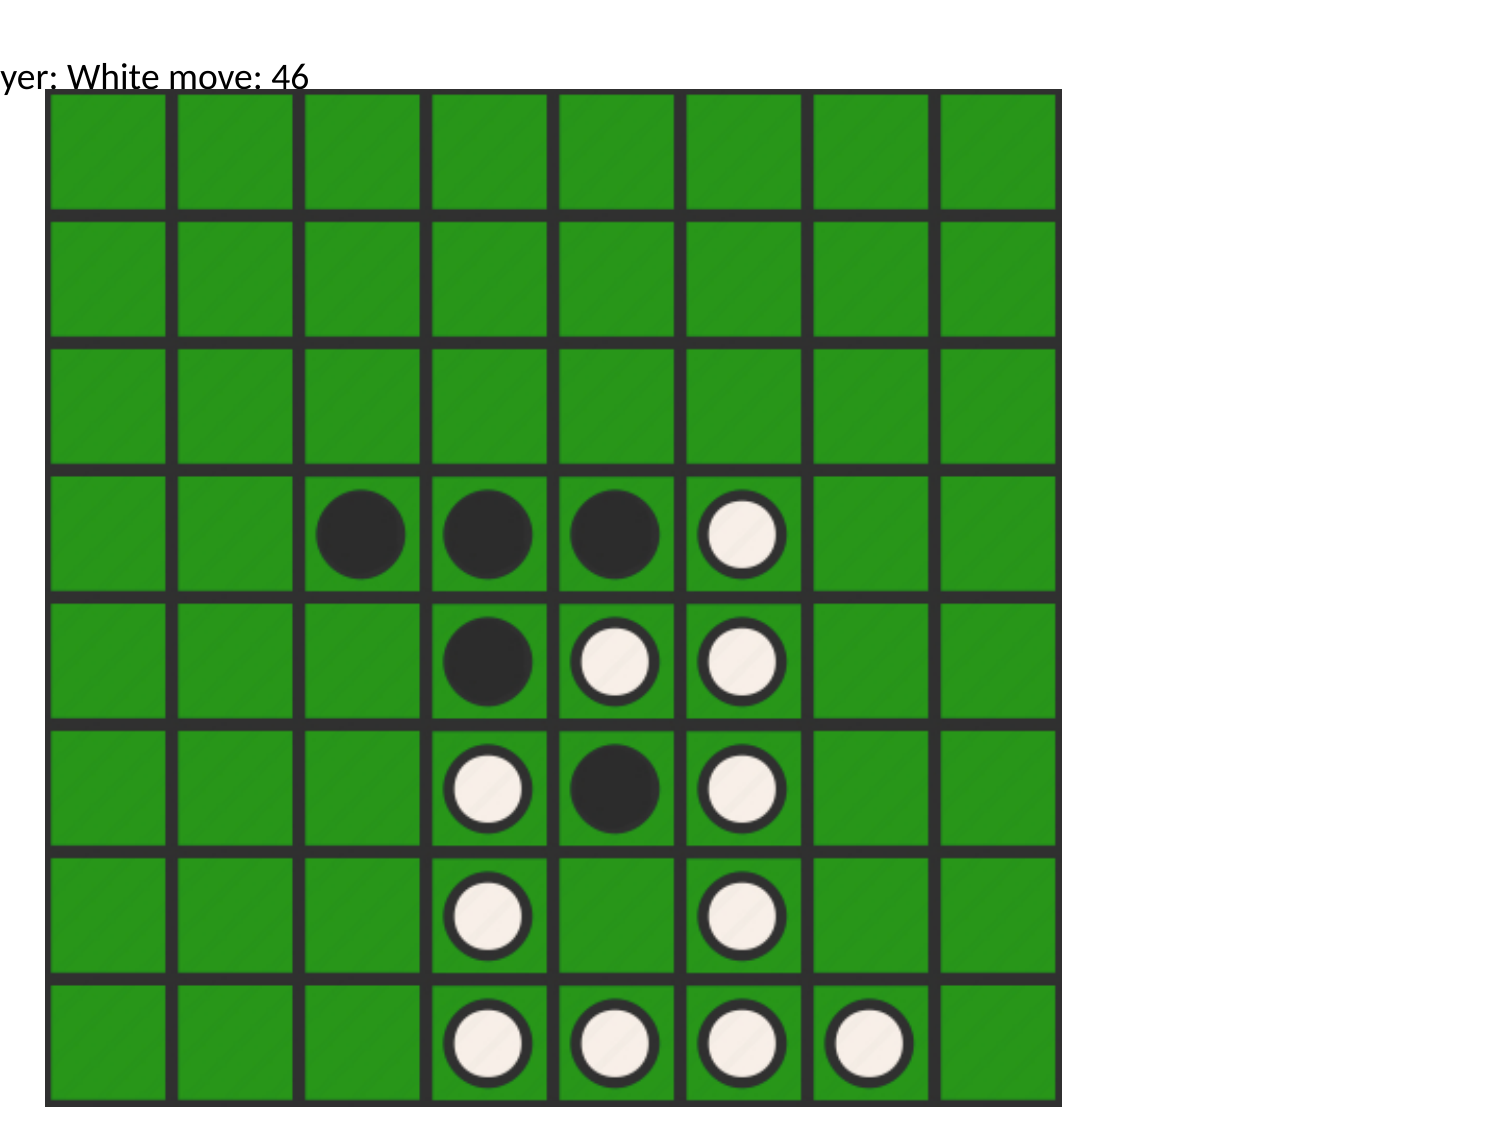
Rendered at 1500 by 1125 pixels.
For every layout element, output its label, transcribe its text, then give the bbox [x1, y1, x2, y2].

picture [44, 89, 1062, 1107]
text_box turn: 12 player: White move: 46 [0, 44, 325, 105]
